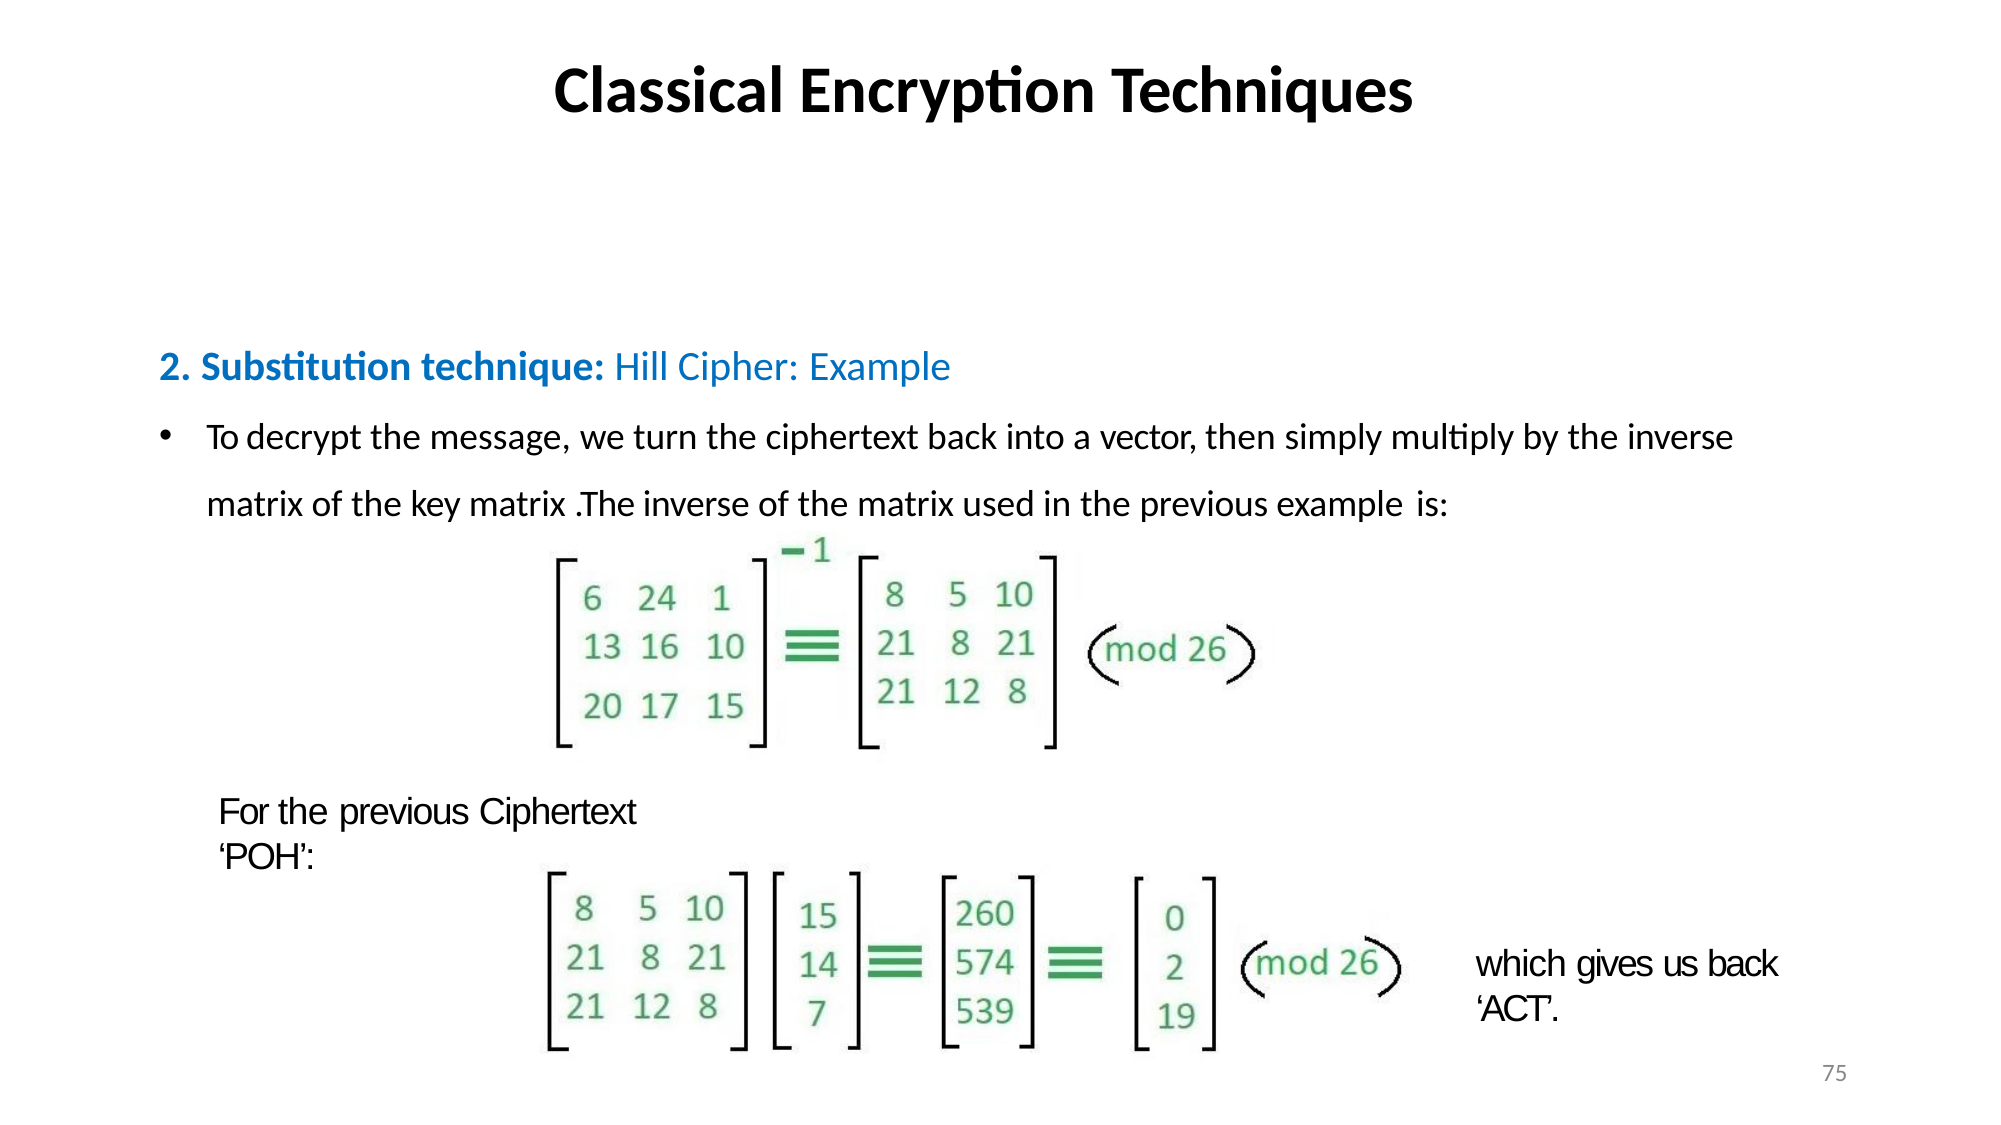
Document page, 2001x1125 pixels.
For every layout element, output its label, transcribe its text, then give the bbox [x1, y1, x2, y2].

text_box For the previous Ciphertext ‘POH’: [216, 784, 741, 877]
title Classical Encryption Techniques [552, 43, 1424, 234]
slide_number 75 [1815, 1060, 1854, 1125]
text_box [549, 531, 1275, 763]
text_box which gives us back ‘ACT’. [1473, 936, 1867, 1029]
text_box [539, 863, 1410, 1060]
text_box 2. Substitution technique: Hill Cipher: Example To decrypt the message, we turn the ciphertext back into a vector, then simply multiply by the inverse matrix of the key matrix .The inverse of the matrix used in the previous example is: [157, 309, 1844, 525]
